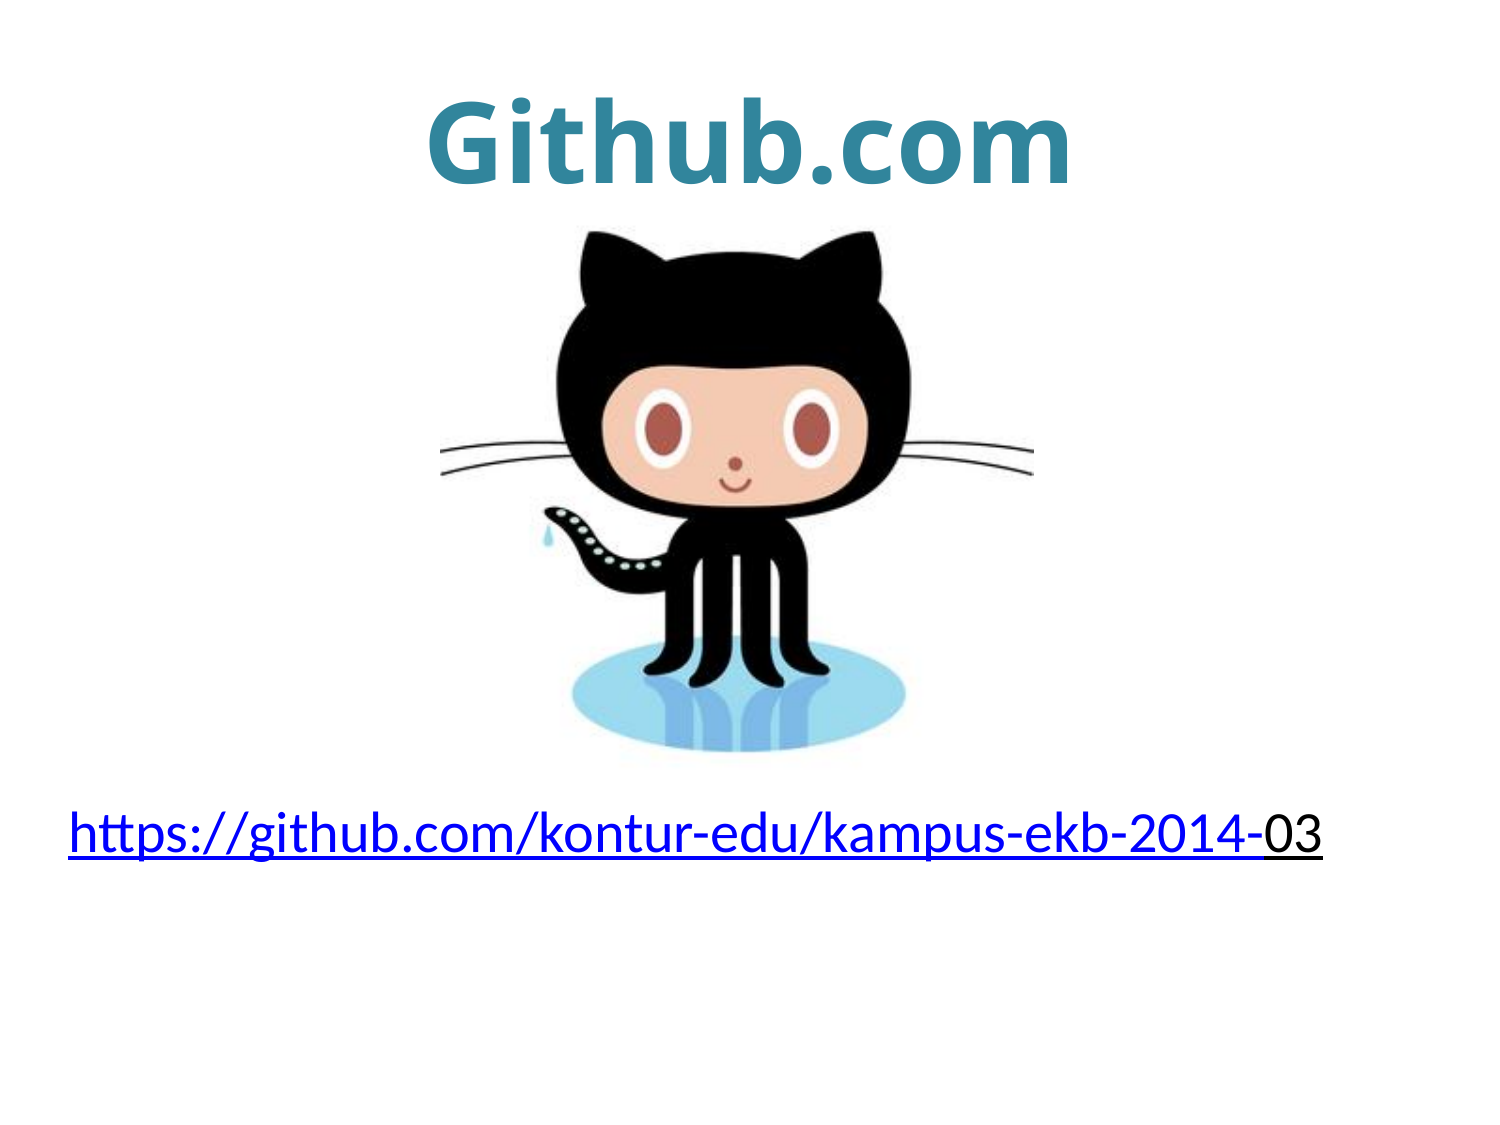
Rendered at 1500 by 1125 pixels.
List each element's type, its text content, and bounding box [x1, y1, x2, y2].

title Github.com [75, 45, 1425, 233]
list https://github.com/kontur-edu/kampus-ekb-2014-03 [53, 786, 1449, 1059]
picture [440, 196, 1034, 790]
